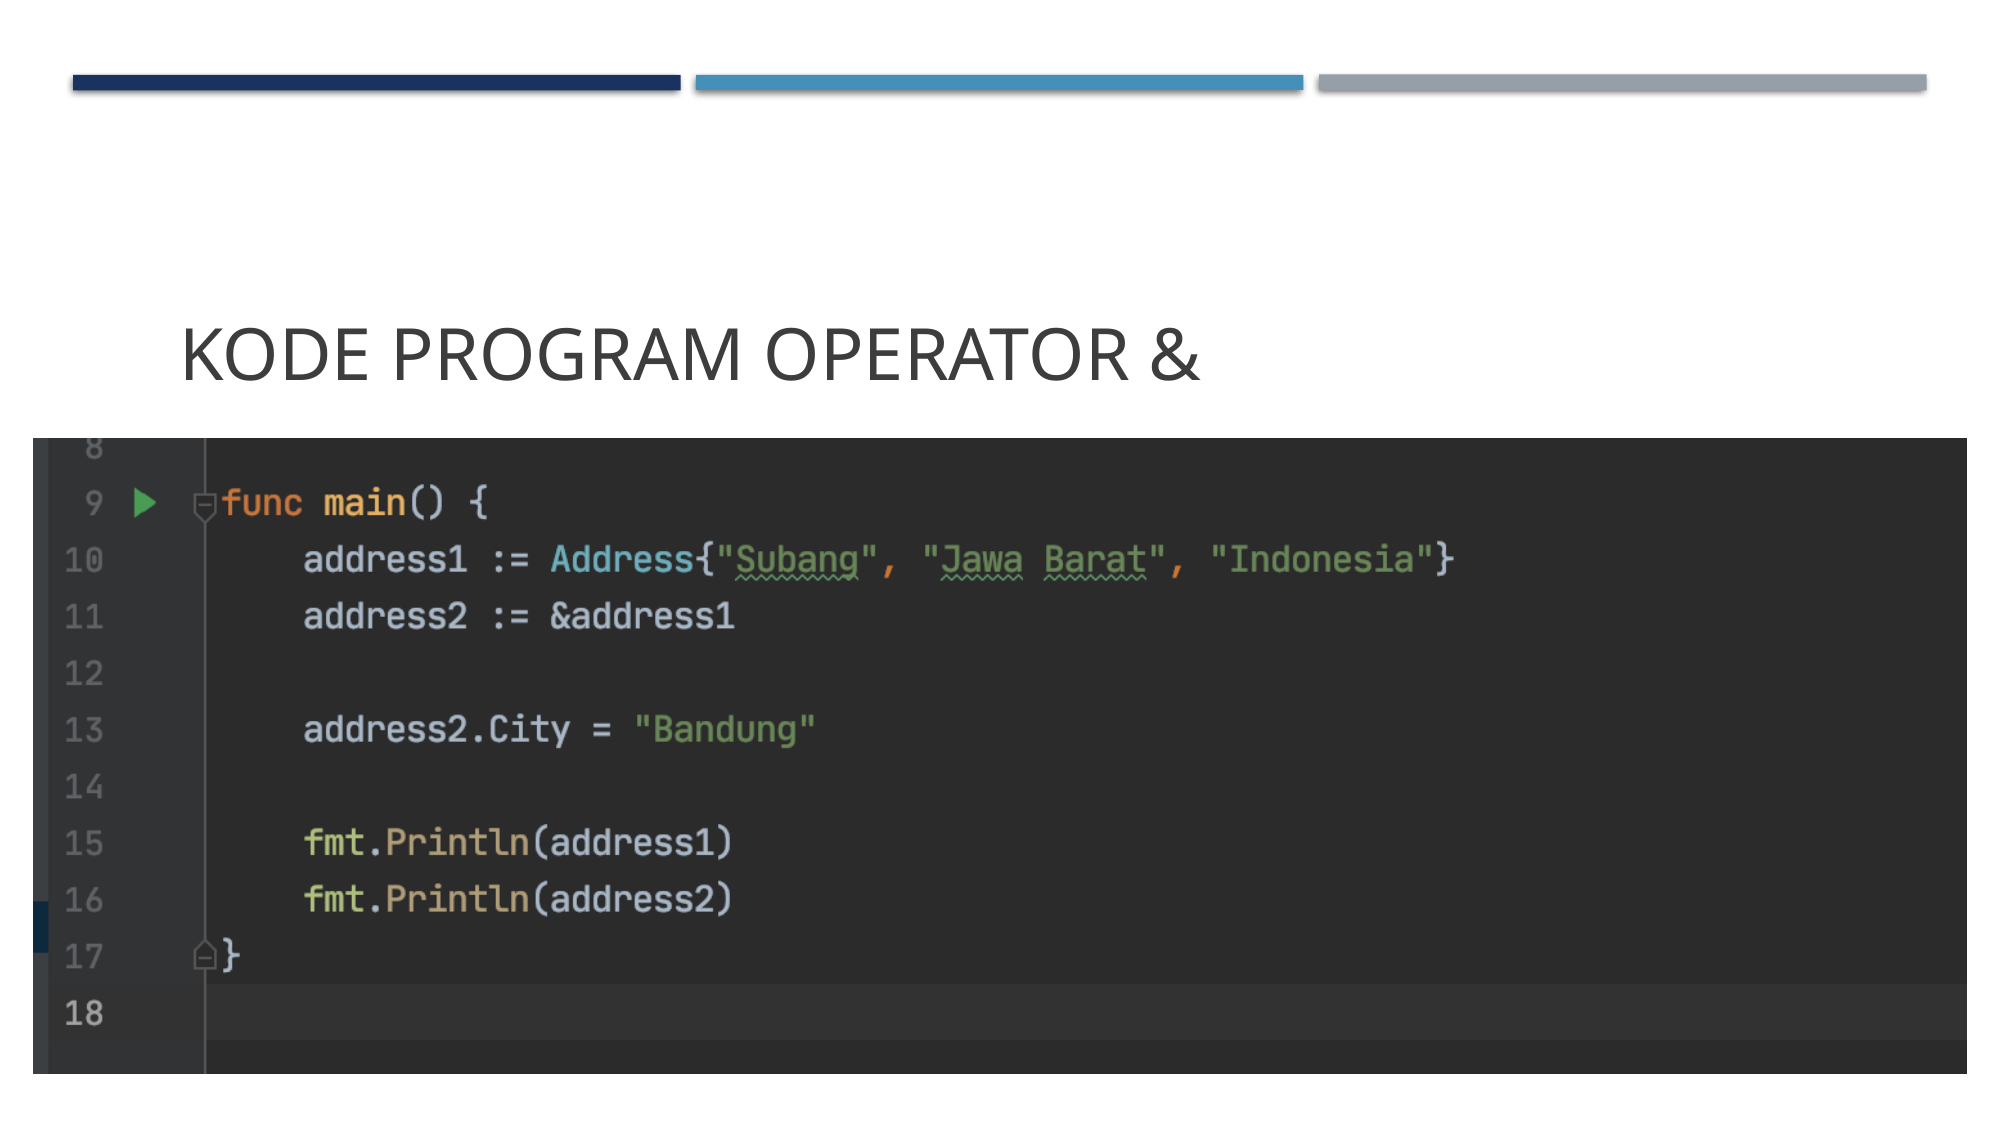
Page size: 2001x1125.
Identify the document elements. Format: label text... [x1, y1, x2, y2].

title Kode Program Operator & [159, 288, 1842, 406]
picture [32, 438, 1968, 1075]
